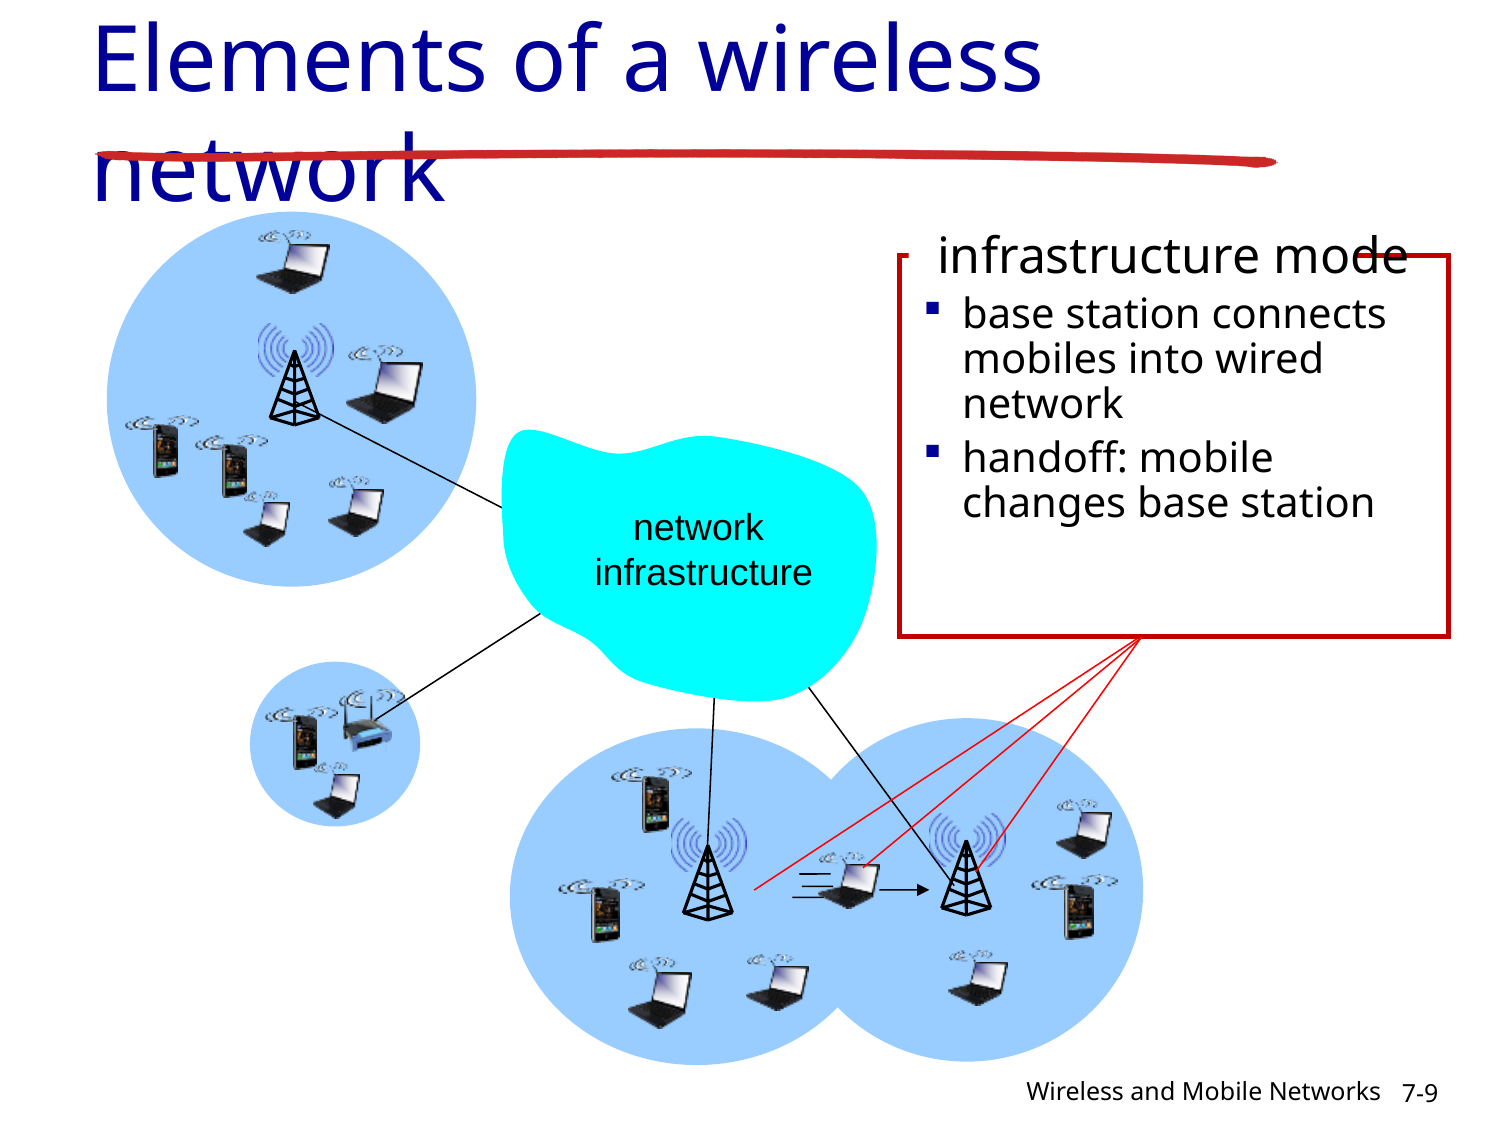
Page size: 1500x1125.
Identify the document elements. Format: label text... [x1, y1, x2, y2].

text_box [838, 899, 1143, 1062]
text_box [509, 728, 883, 1066]
text_box [106, 211, 477, 587]
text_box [339, 687, 406, 753]
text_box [611, 766, 692, 833]
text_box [948, 949, 1008, 1006]
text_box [671, 817, 748, 921]
text_box [342, 700, 408, 761]
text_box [256, 229, 331, 294]
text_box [328, 475, 384, 537]
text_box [124, 414, 199, 478]
picture [90, 144, 1291, 174]
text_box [498, 419, 887, 709]
text_box [362, 704, 421, 823]
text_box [628, 956, 692, 1029]
slide_number 7-9 [1387, 1069, 1500, 1115]
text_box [313, 761, 360, 819]
text_box [608, 768, 812, 927]
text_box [194, 434, 269, 498]
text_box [264, 706, 339, 770]
footer Wireless and Mobile Networks [960, 1067, 1404, 1110]
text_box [746, 953, 809, 1011]
title Elements of a wireless network [75, 31, 1351, 189]
text_box [249, 661, 396, 823]
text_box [346, 344, 424, 425]
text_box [817, 899, 881, 910]
text_box G [254, 325, 337, 434]
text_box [557, 878, 645, 943]
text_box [242, 489, 290, 547]
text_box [1031, 899, 1119, 940]
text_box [929, 899, 1006, 916]
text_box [753, 223, 1449, 891]
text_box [257, 323, 334, 426]
